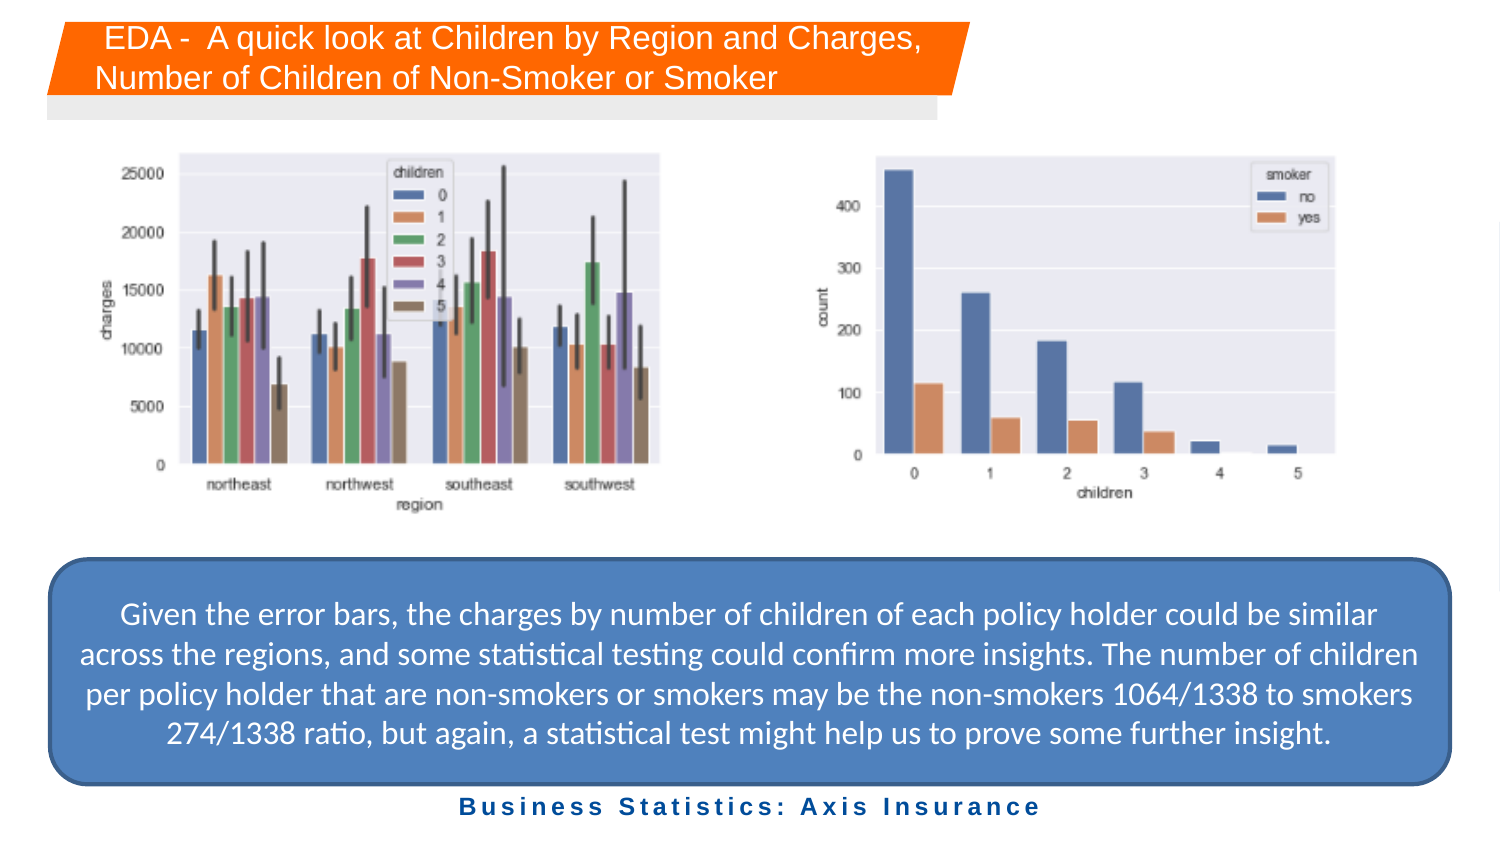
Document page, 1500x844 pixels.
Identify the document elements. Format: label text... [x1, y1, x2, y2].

picture [75, 135, 708, 533]
text_box Given the error bars, the charges by number of children of each policy holder could be similar across the regions, and some statistical testing could confirm more insights. The number of children per policy holder that are non-smokers or smokers may be the non-smokers 1064/1338 to smokers 274/1338 ratio, but again, a statistical test might help us to prove some further insight. [47, 557, 1453, 787]
title EDA - A quick look at Children by Region and Charges, Number of Children of Non-Smoker or Smoker [70, 0, 1365, 138]
picture [792, 137, 1359, 514]
